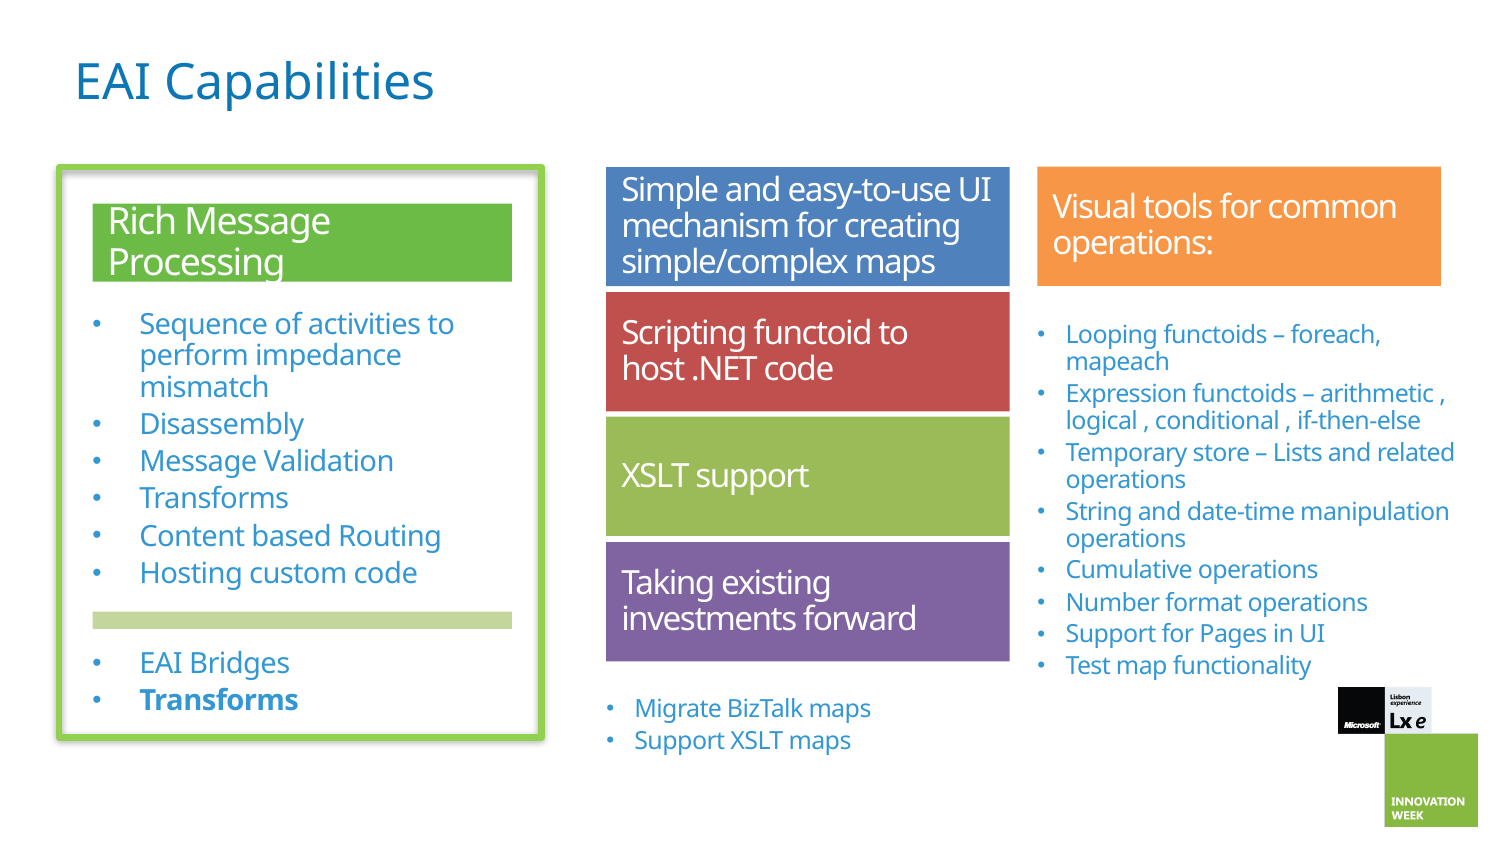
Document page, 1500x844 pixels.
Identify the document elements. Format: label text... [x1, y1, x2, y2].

text_box [59, 166, 542, 738]
title EAI Capabilities [63, 26, 1438, 132]
text_box [92, 611, 512, 629]
text_box Migrate BizTalk maps Support XSLT maps [606, 681, 1010, 756]
text_box EAI Bridges Transforms [92, 648, 512, 718]
text_box Scripting functoid to host .NET code [606, 292, 1010, 412]
text_box Visual tools for common operations: [1037, 166, 1441, 286]
text_box Looping functoids – foreach, mapeach Expression functoids – arithmetic , logical , conditional , if-then-else Temporary store – Lists and related operations String and date-time manipulation operations Cumulative operations Number format operations Support for Pages in UI Test map functionality [1037, 307, 1488, 681]
text_box Simple and easy-to-use UI mechanism for creating simple/complex maps [606, 167, 1010, 287]
text_box Rich Message Processing [92, 203, 512, 282]
text_box Taking existing investments forward [606, 542, 1010, 662]
picture [1338, 687, 1478, 827]
text_box Sequence of activities to perform impedance mismatch Disassembly Message Validation Transforms Content based Routing Hosting custom code [92, 309, 512, 590]
text_box XSLT support [606, 416, 1010, 536]
